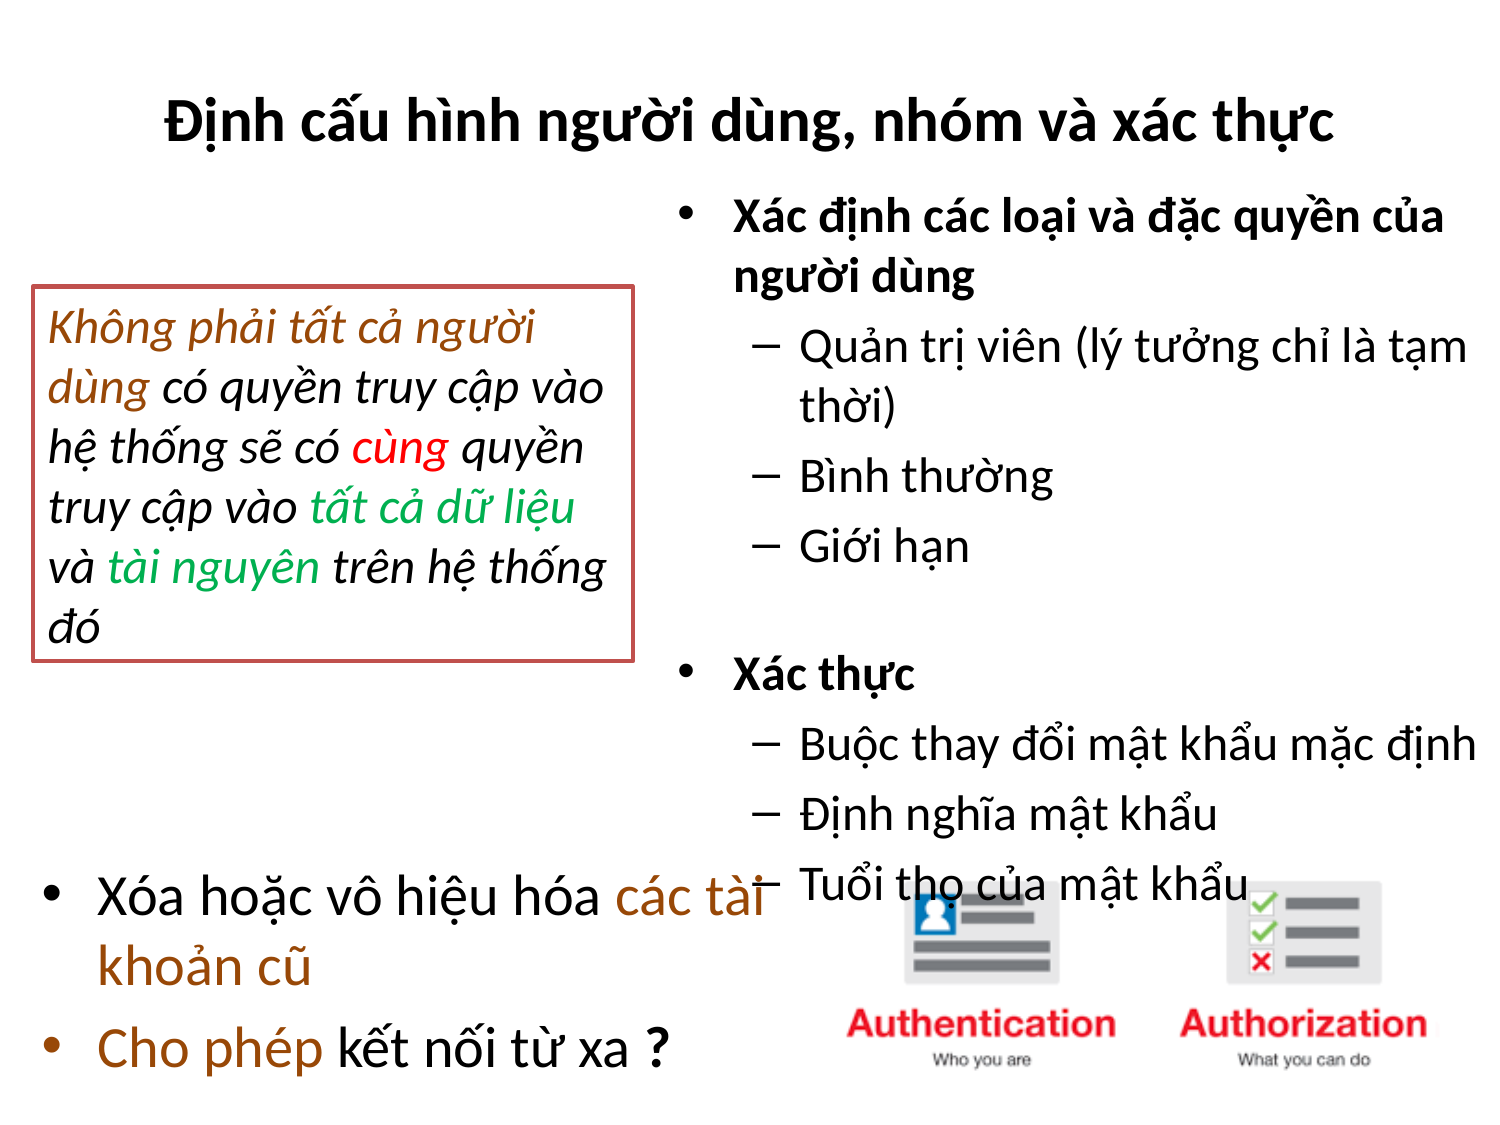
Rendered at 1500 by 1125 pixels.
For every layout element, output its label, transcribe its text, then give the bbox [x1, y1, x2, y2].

title Định cấu hình người dùng, nhóm và xác thực [75, 45, 1425, 188]
text_box Không phải tất cả người dùng có quyền truy cập vào hệ thống sẽ có cùng quyền truy cập vào tất cả dữ liệu và tài nguyên trên hệ thống đó [31, 284, 635, 663]
list Xác định các loại và đặc quyền của người dùng Quản trị viên (lý tưởng chỉ là tạm thời) Bình thường Giới hạn Xác thực Buộc thay đổi mật khẩu mặc định Định nghĩa mật khẩu Tuổi thọ của mật khẩu [662, 174, 1500, 761]
picture [824, 837, 1462, 1108]
text_box Xóa hoặc vô hiệu hóa các tài khoản cũ Cho phép kết nối từ xa ? [26, 849, 819, 1087]
